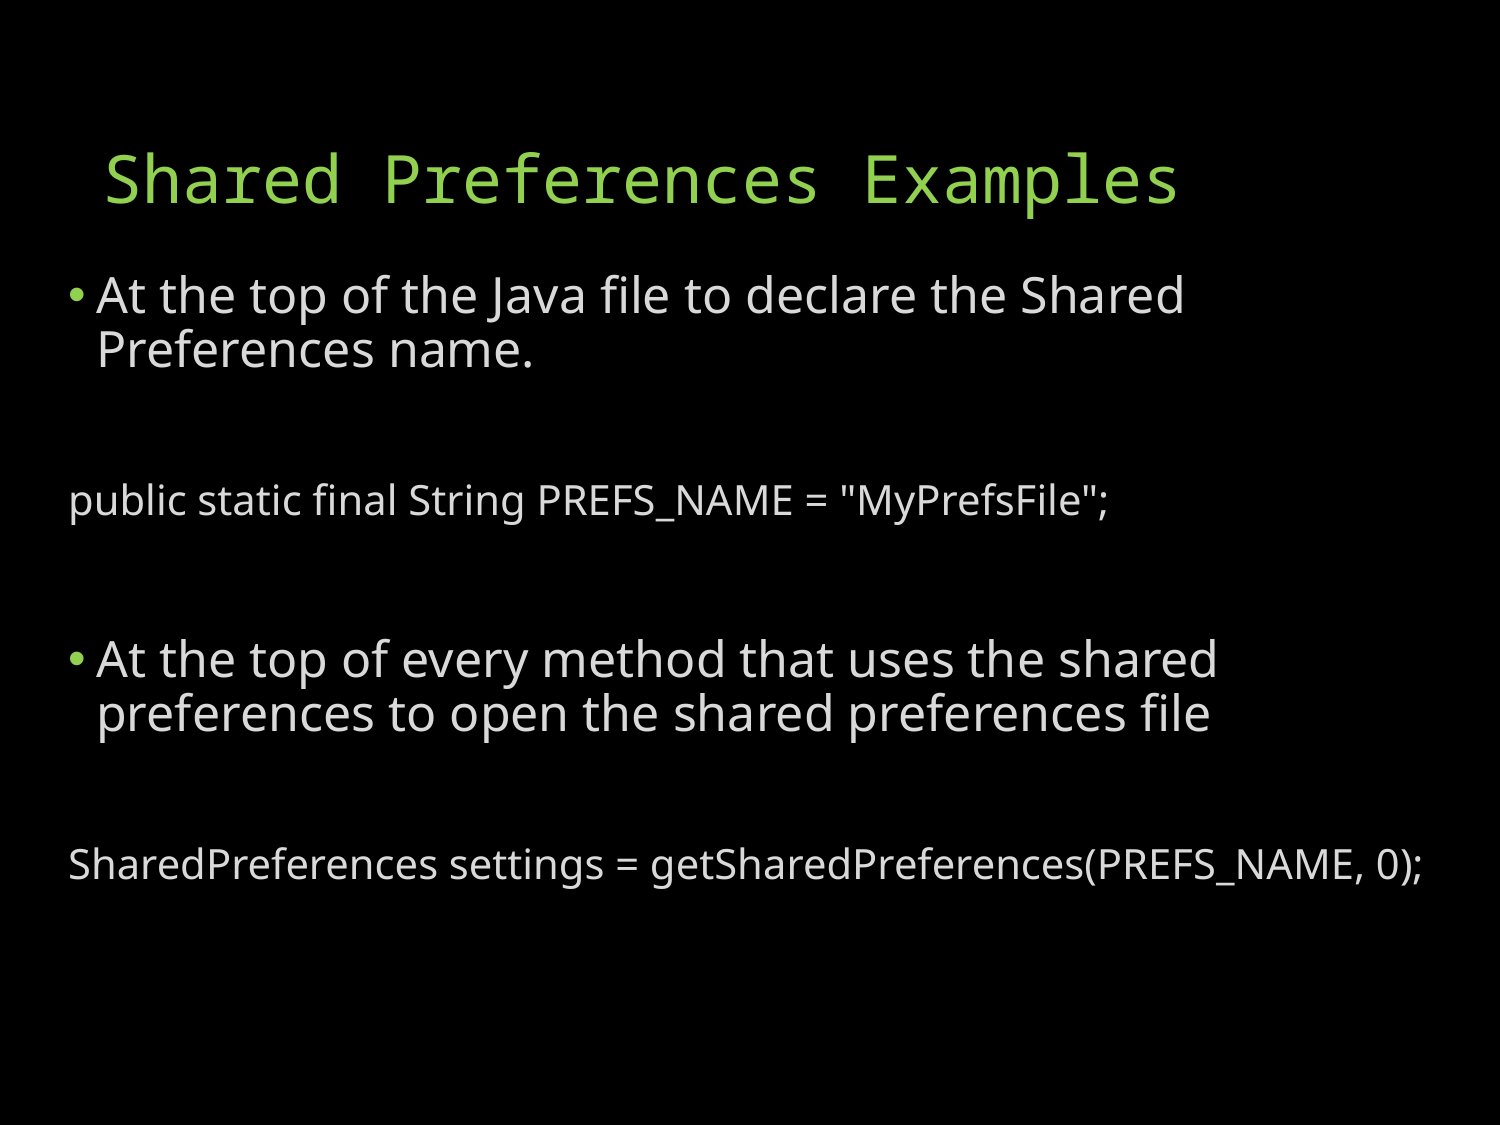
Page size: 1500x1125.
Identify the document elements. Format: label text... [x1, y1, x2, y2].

list At the top of the Java file to declare the Shared Preferences name. public static final String PREFS_NAME = "MyPrefsFile"; At the top of every method that uses the shared preferences to open the shared preferences file SharedPreferences settings = getSharedPreferences(PREFS_NAME, 0); [53, 262, 1459, 1005]
title Shared Preferences Examples [87, 75, 1388, 225]
